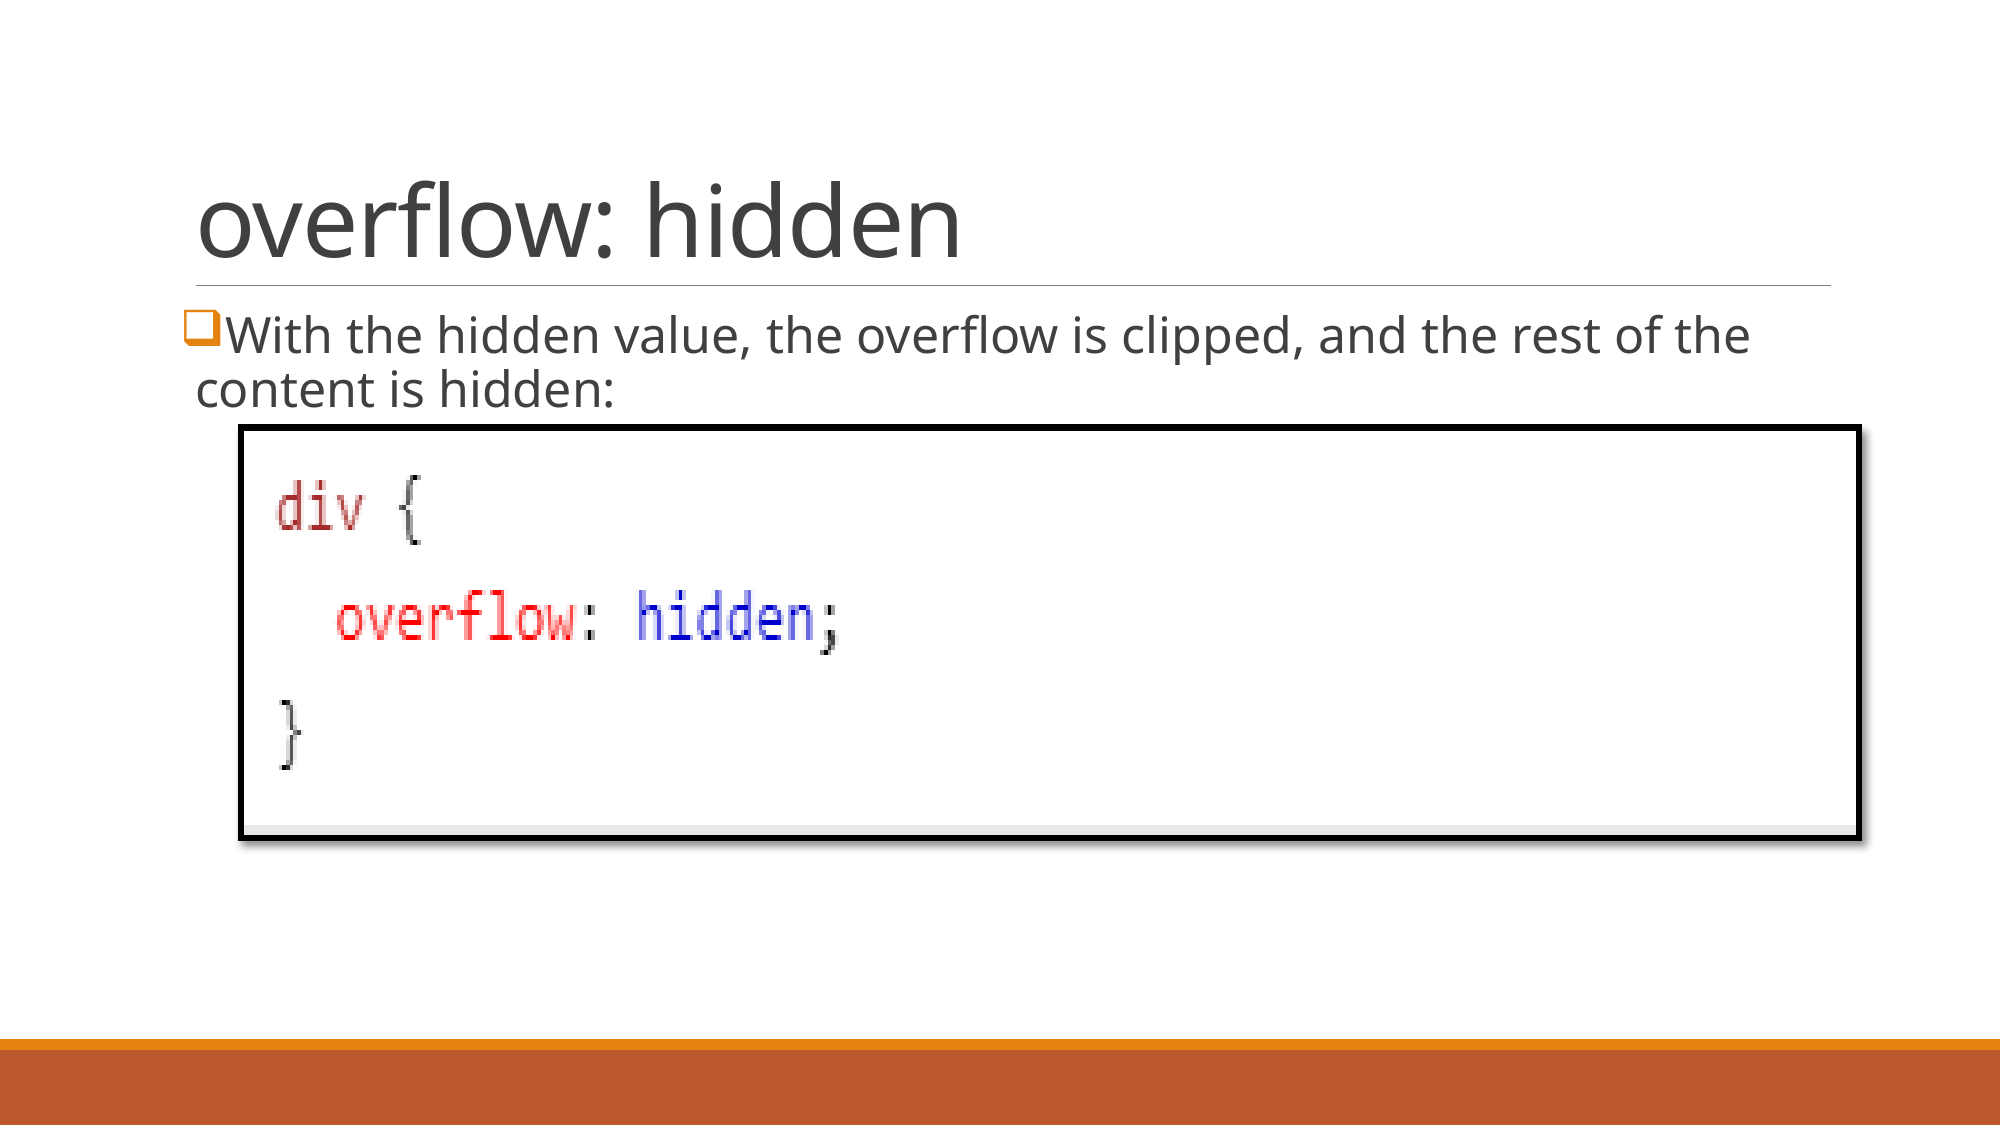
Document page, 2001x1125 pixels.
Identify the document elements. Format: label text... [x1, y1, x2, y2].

title overflow: hidden [180, 47, 1830, 285]
picture [243, 430, 1857, 836]
list With the hidden value, the overflow is clipped, and the rest of the content is hidden: [180, 302, 1830, 963]
